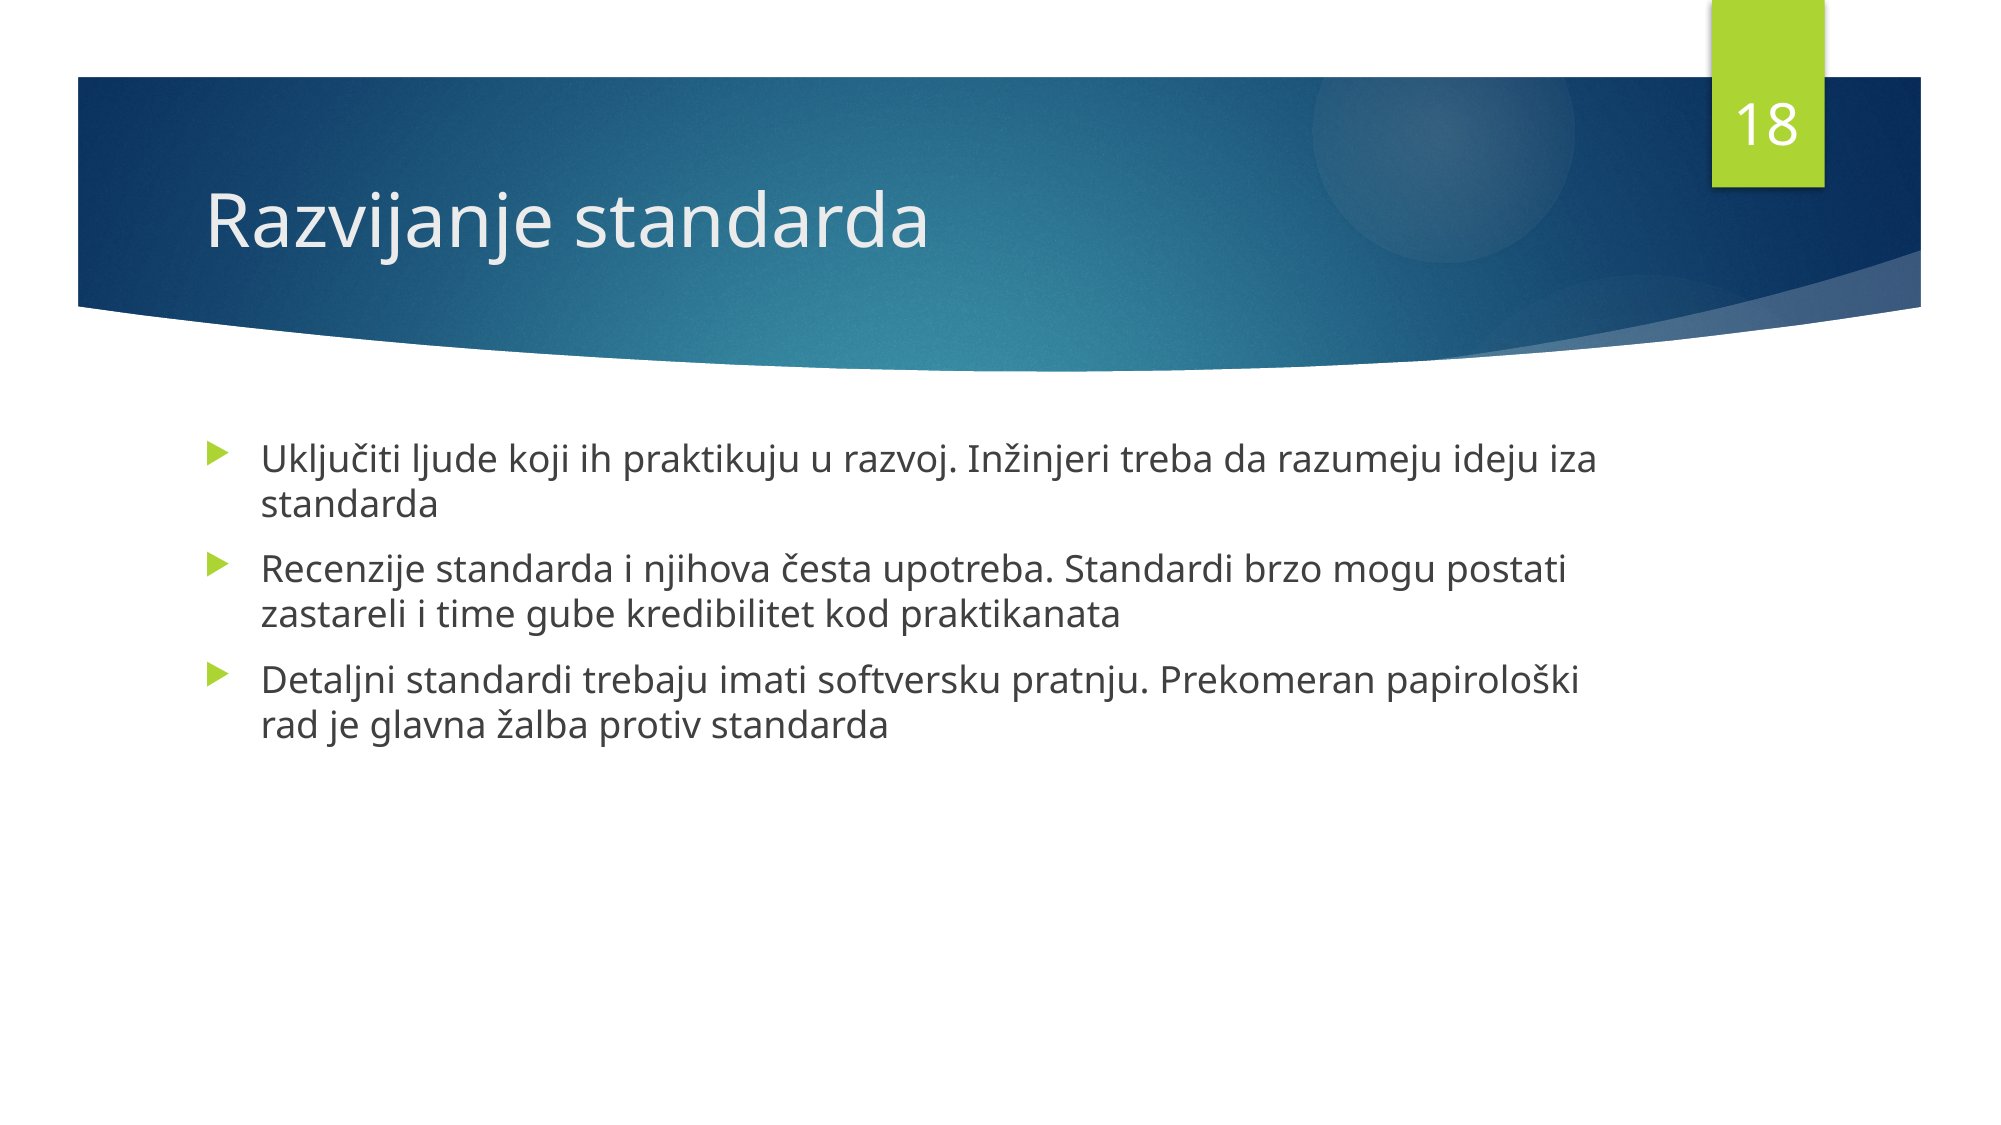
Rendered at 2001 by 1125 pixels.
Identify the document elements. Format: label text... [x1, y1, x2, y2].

list Uključiti ljude koji ih praktikuju u razvoj. Inžinjeri treba da razumeju ideju iza standarda Recenzije standarda i njihova česta upotreba. Standardi brzo mogu postati zastareli i time gube kredibilitet kod praktikanata Detaljni standardi trebaju imati softversku pratnju. Prekomeran papirološki rad je glavna žalba protiv standarda [189, 427, 1627, 988]
title Razvijanje standarda [189, 159, 1627, 276]
slide_number 17 [1698, 48, 1836, 175]
